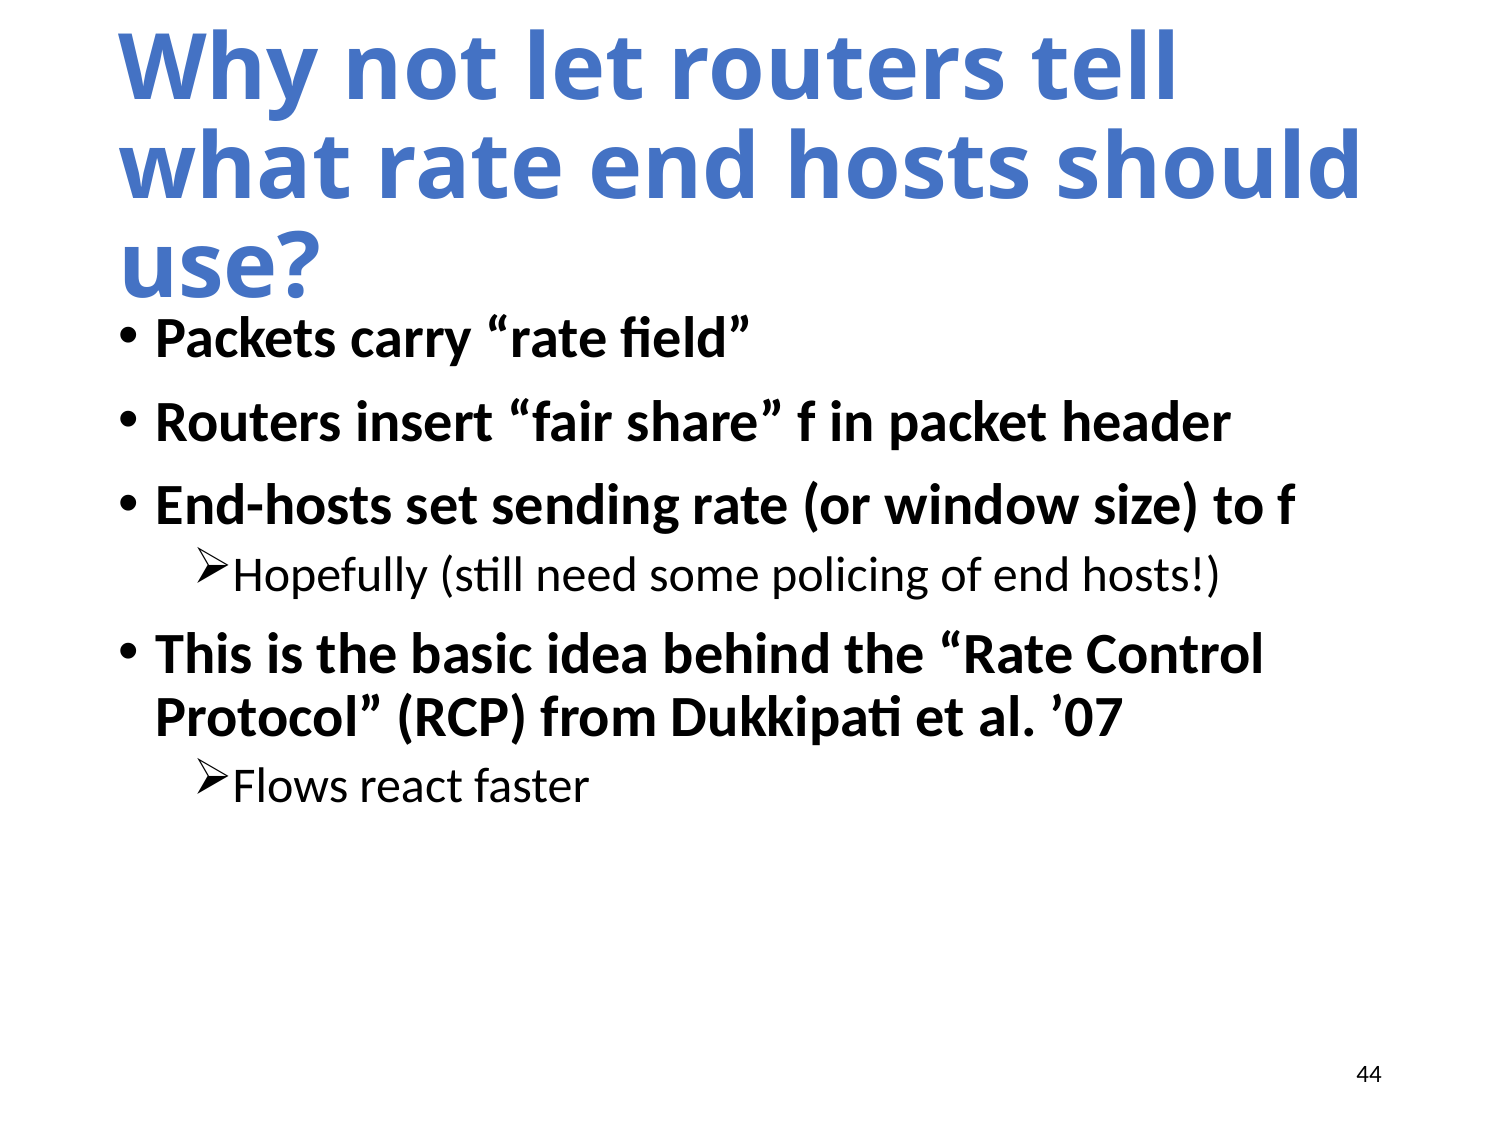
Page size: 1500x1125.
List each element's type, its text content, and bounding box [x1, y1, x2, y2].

slide_number 44 [1059, 1042, 1397, 1103]
list Packets carry “rate field” Routers insert “fair share” f in packet header End-hosts set sending rate (or window size) to f Hopefully (still need some policing of end hosts!) This is the basic idea behind the “Rate Control Protocol” (RCP) from Dukkipati et al. ’07 Flows react faster [103, 299, 1397, 1014]
title Why not let routers tell what rate end hosts should use? [103, 59, 1397, 278]
